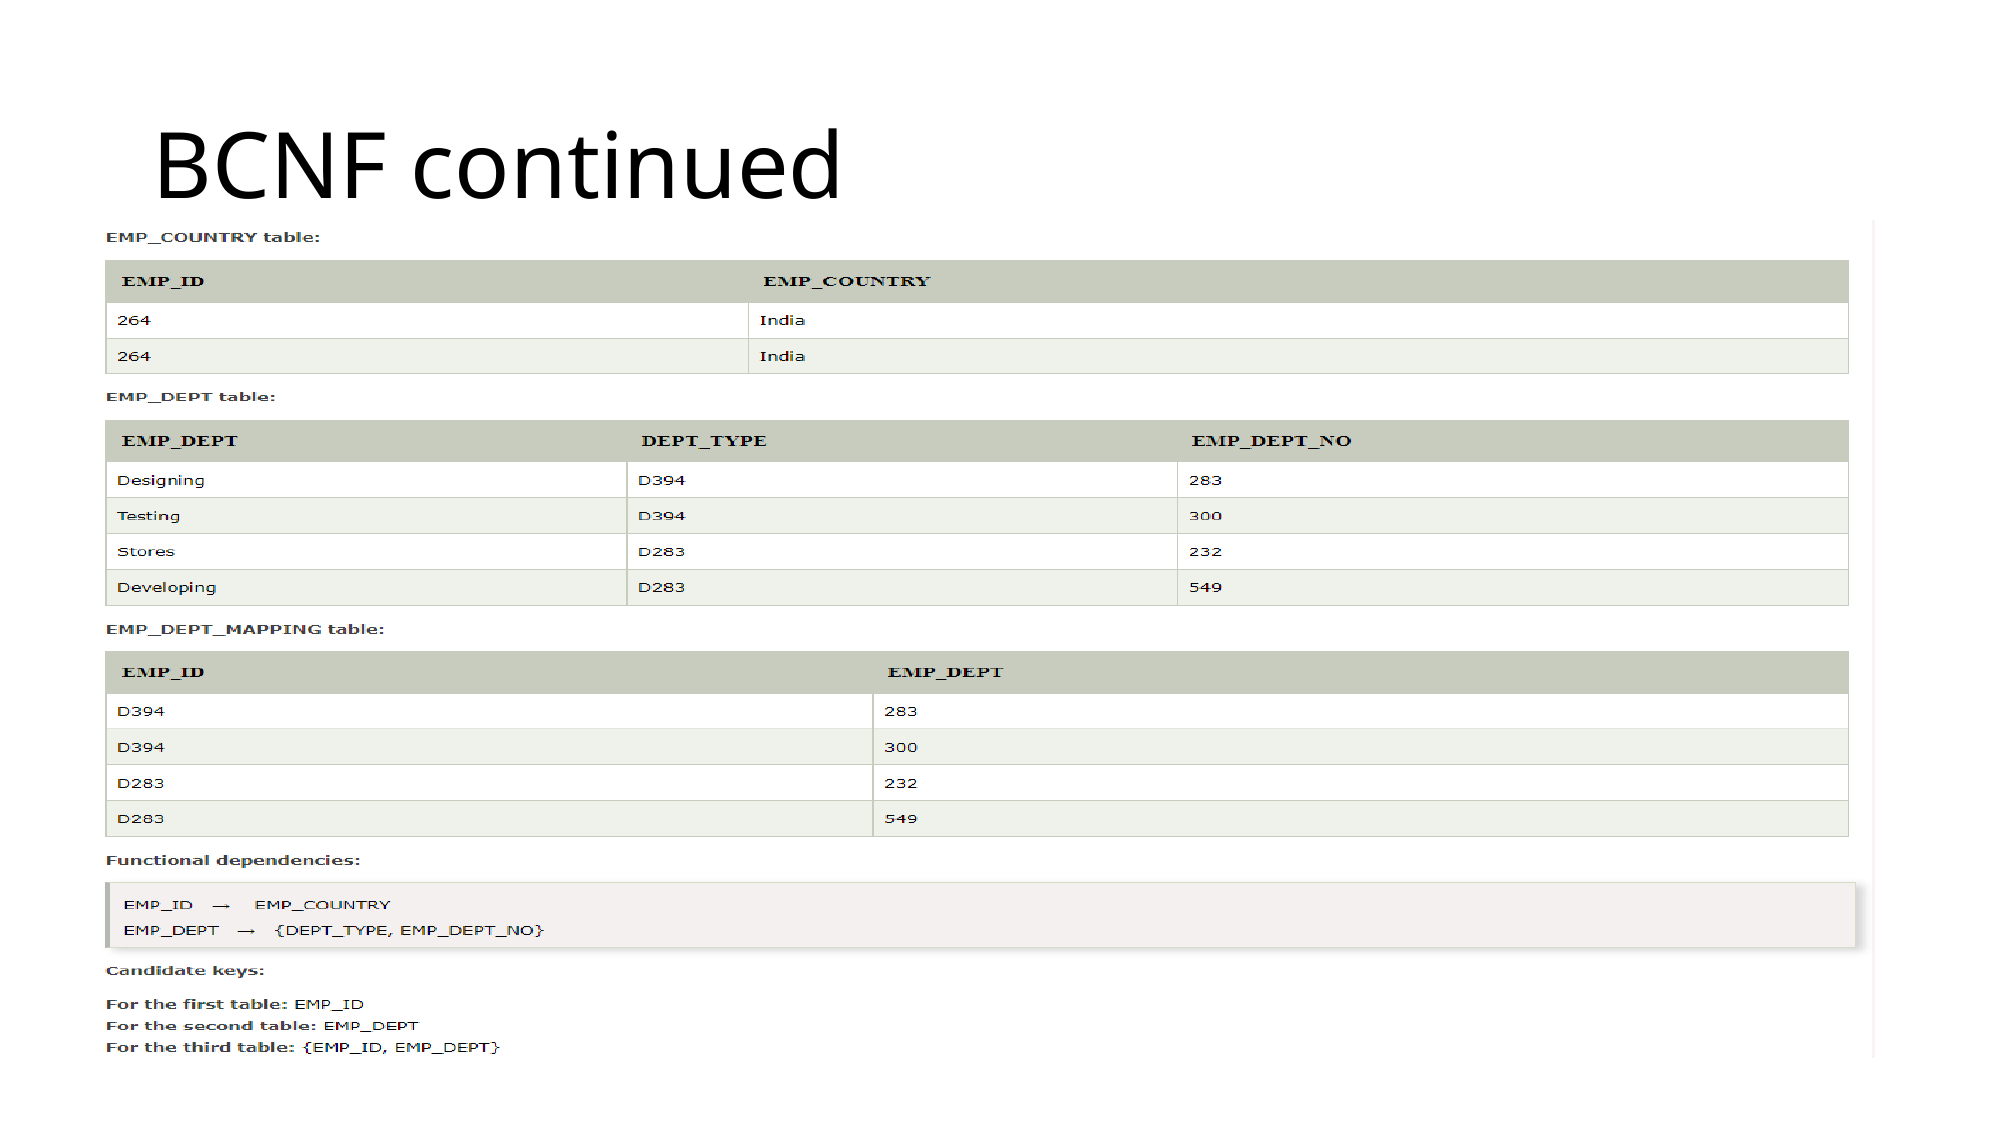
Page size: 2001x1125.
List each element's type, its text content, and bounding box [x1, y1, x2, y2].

title BCNF continued [137, 59, 1863, 220]
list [96, 220, 1875, 1058]
